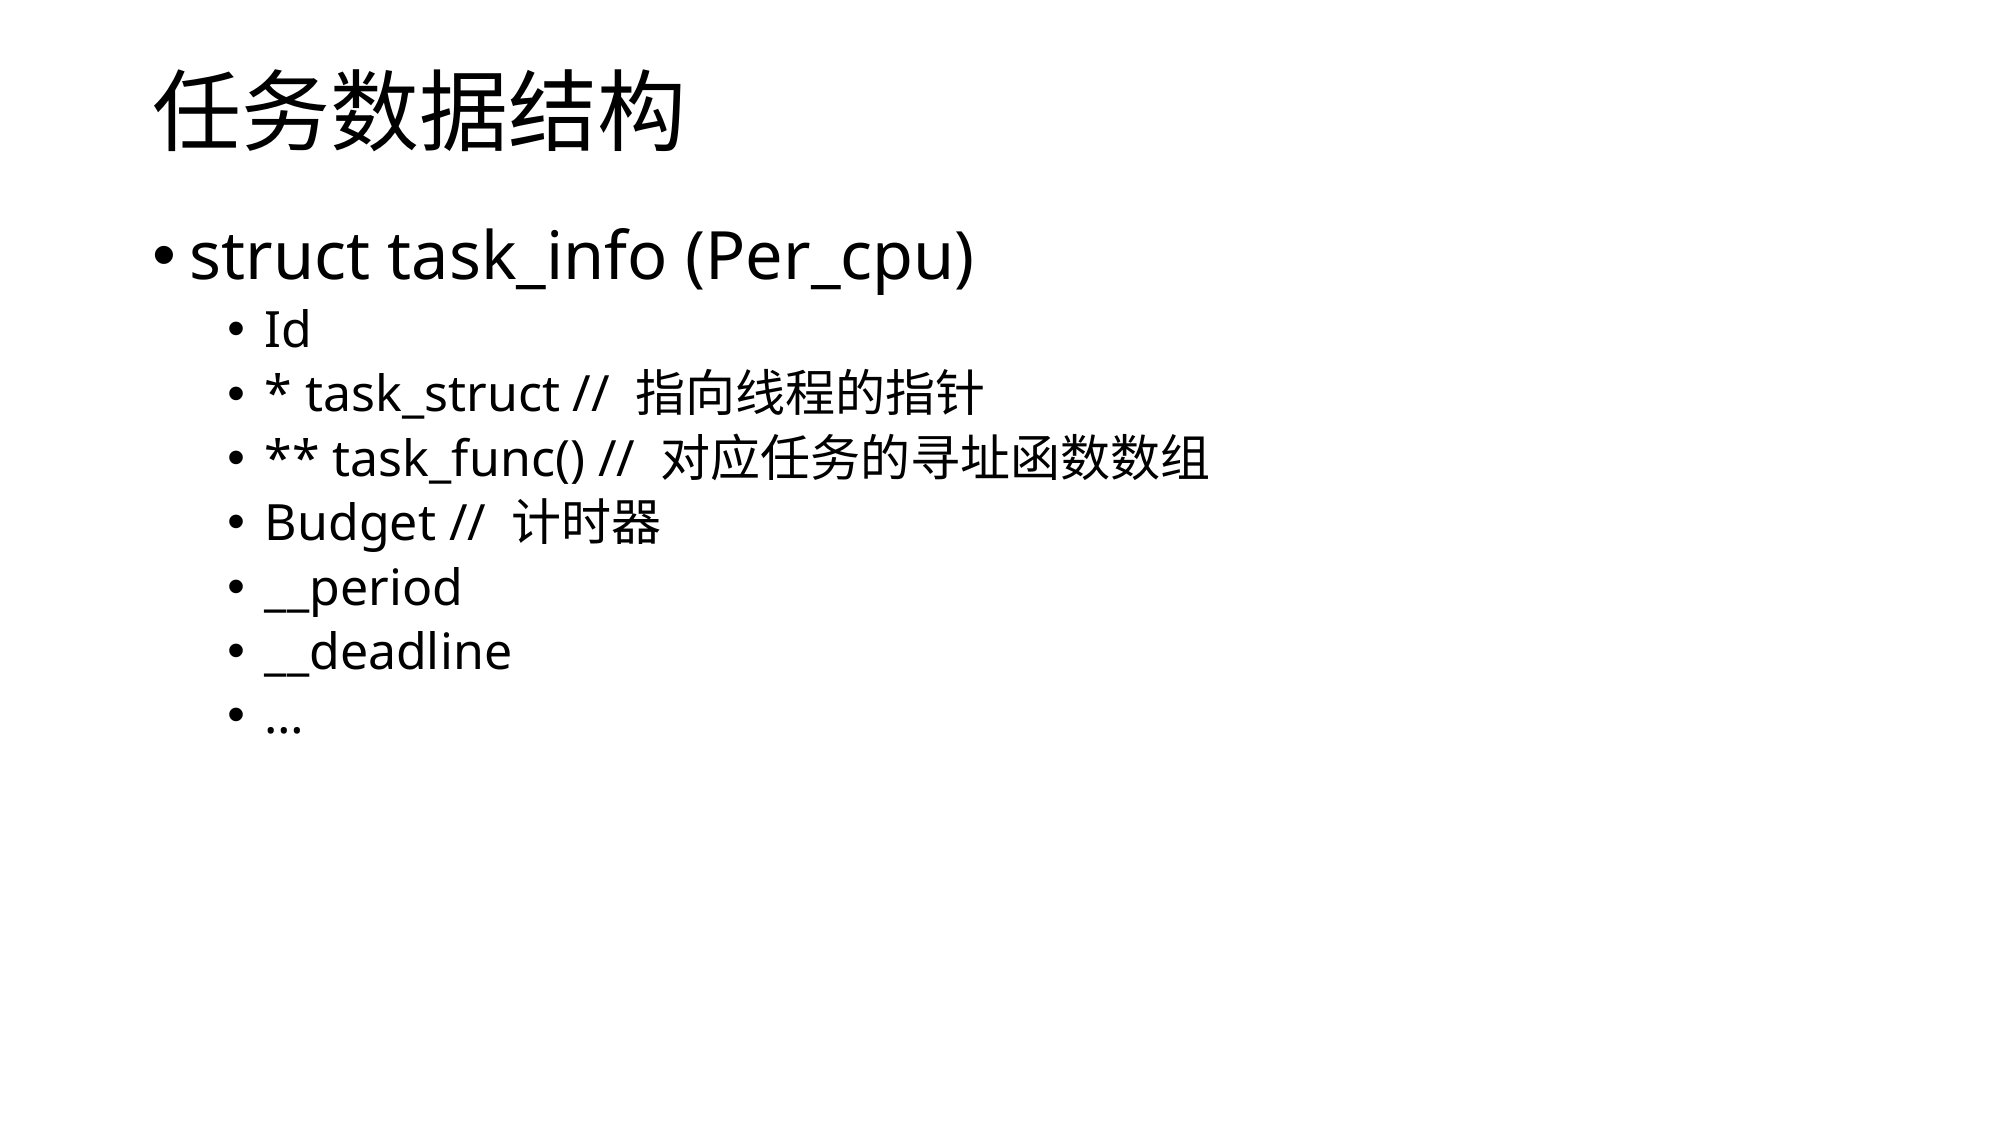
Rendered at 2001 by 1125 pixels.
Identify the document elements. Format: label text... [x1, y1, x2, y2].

title 任务数据结构 [137, 59, 1863, 172]
list struct task_info (Per_cpu) Id * task_struct // 指向线程的指针 ** task_func() // 对应任务的寻址函数数组 Budget // 计时器 __period __deadline … [137, 214, 1444, 1014]
